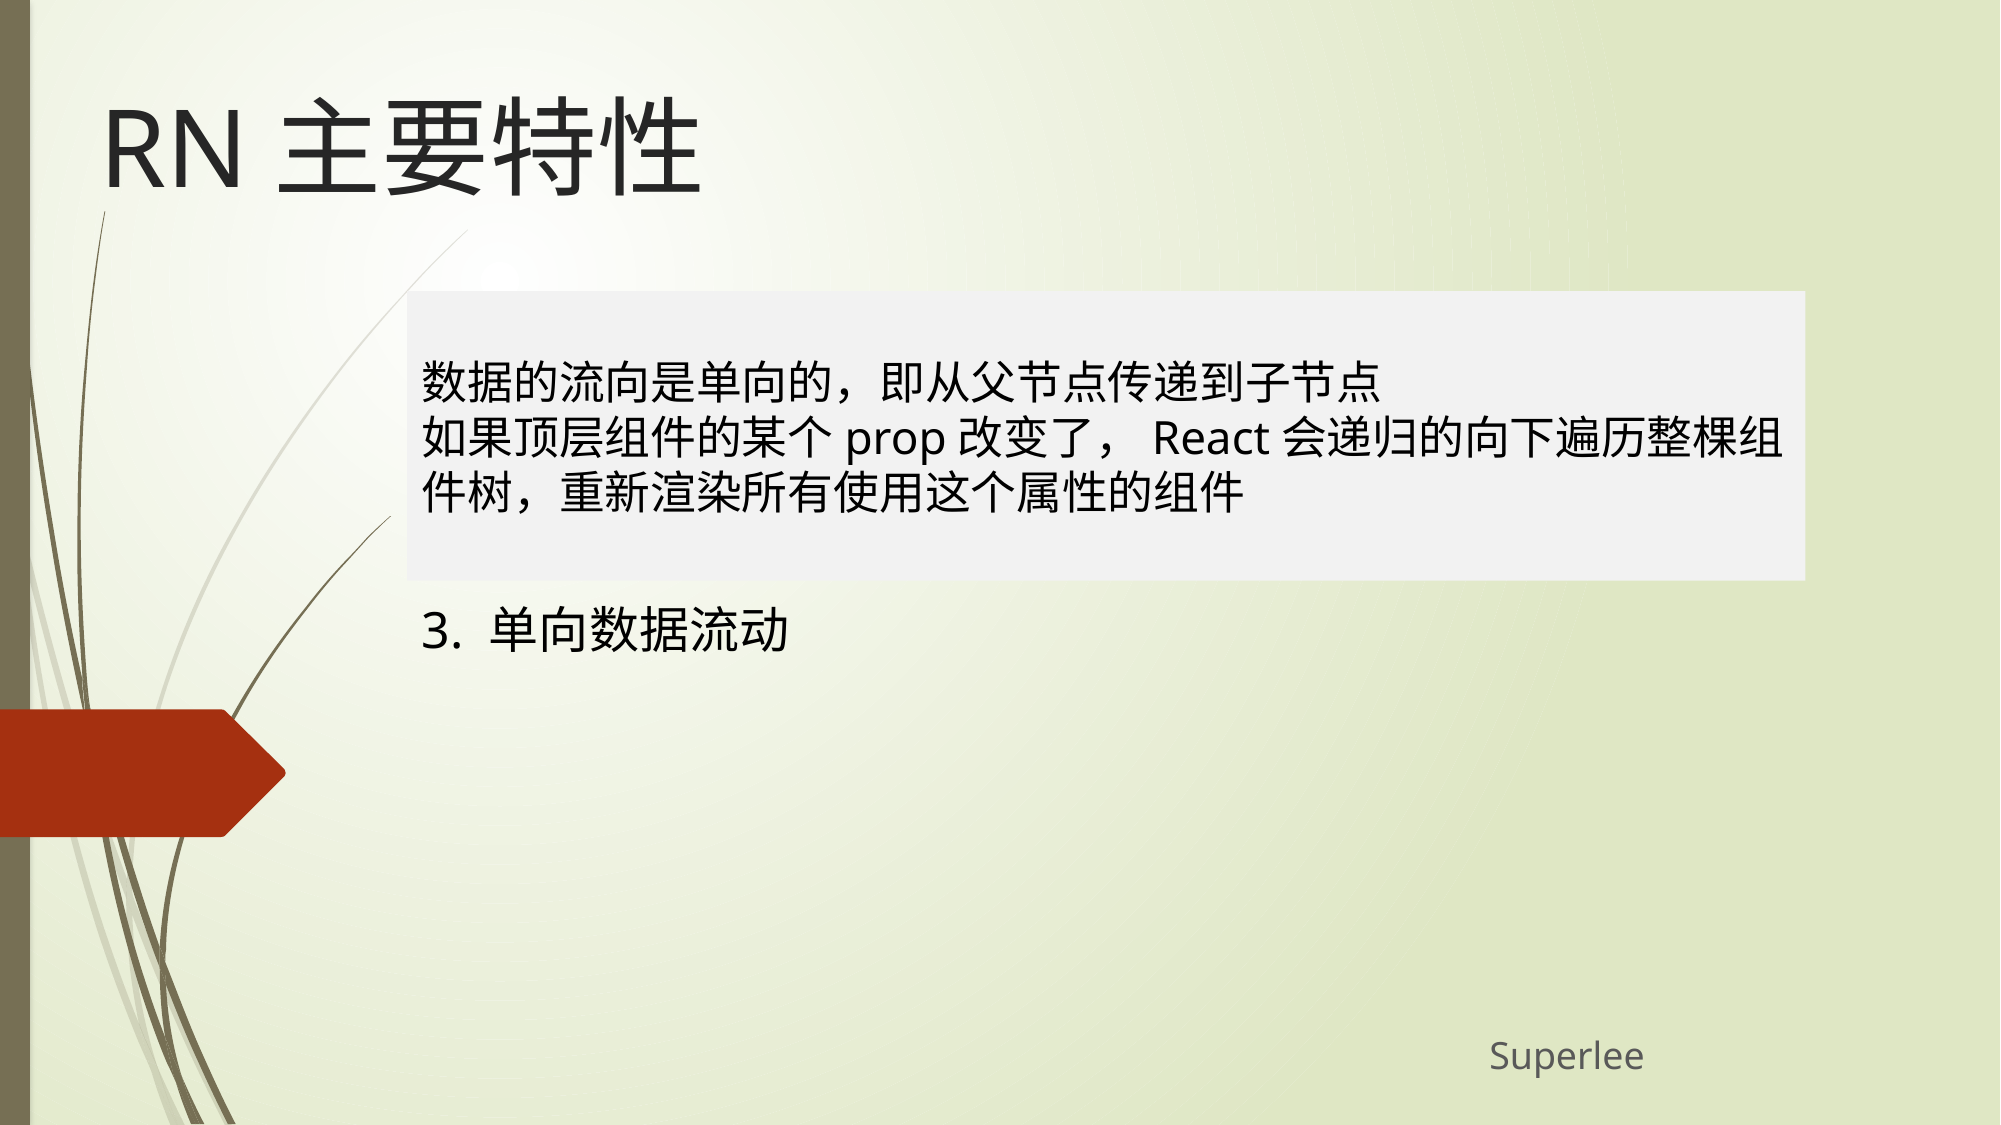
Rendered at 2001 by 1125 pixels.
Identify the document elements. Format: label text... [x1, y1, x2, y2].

text_box RN主要特性 [84, 65, 730, 217]
subtitle Superlee [1474, 1024, 2000, 1106]
text_box 1. 在JS里声明描述UI,使用JSX语法取代HTML模板 2. 虚拟 DOM 取代物理 DOM 作为操作对象，封装了 DOM 的事件系统 3. 单向数据流动 [407, 581, 1698, 726]
text_box 数据的流向是单向的，即从父节点传递到子节点 如果顶层组件的某个prop改变了，React会递归的向下遍历整棵组件树，重新渲染所有使用这个属性的组件 [407, 291, 1806, 581]
